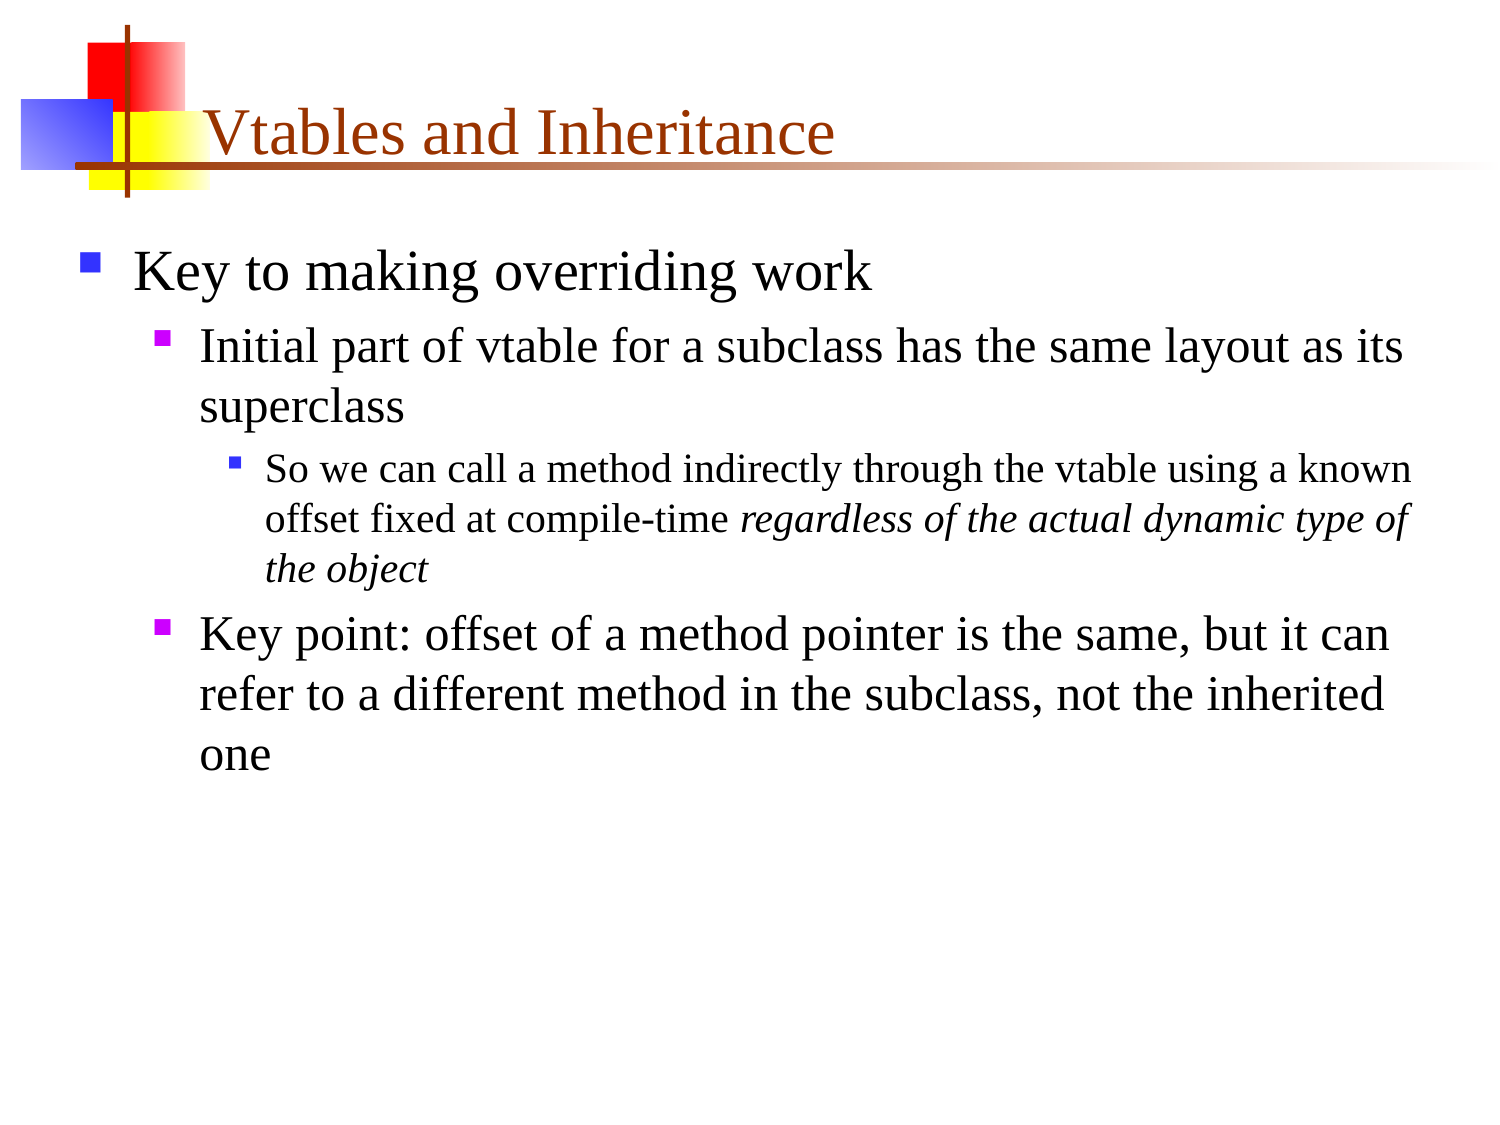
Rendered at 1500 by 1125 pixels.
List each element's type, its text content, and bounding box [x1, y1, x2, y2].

list Key to making overriding work Initial part of vtable for a subclass has the same layout as its superclass So we can call a method indirectly through the vtable using a known offset fixed at compile-time regardless of the actual dynamic type of the object Key point: offset of a method pointer is the same, but it can refer to a different method in the subclass, not the inherited one [62, 224, 1469, 1088]
title Vtables and Inheritance [187, 37, 1466, 175]
